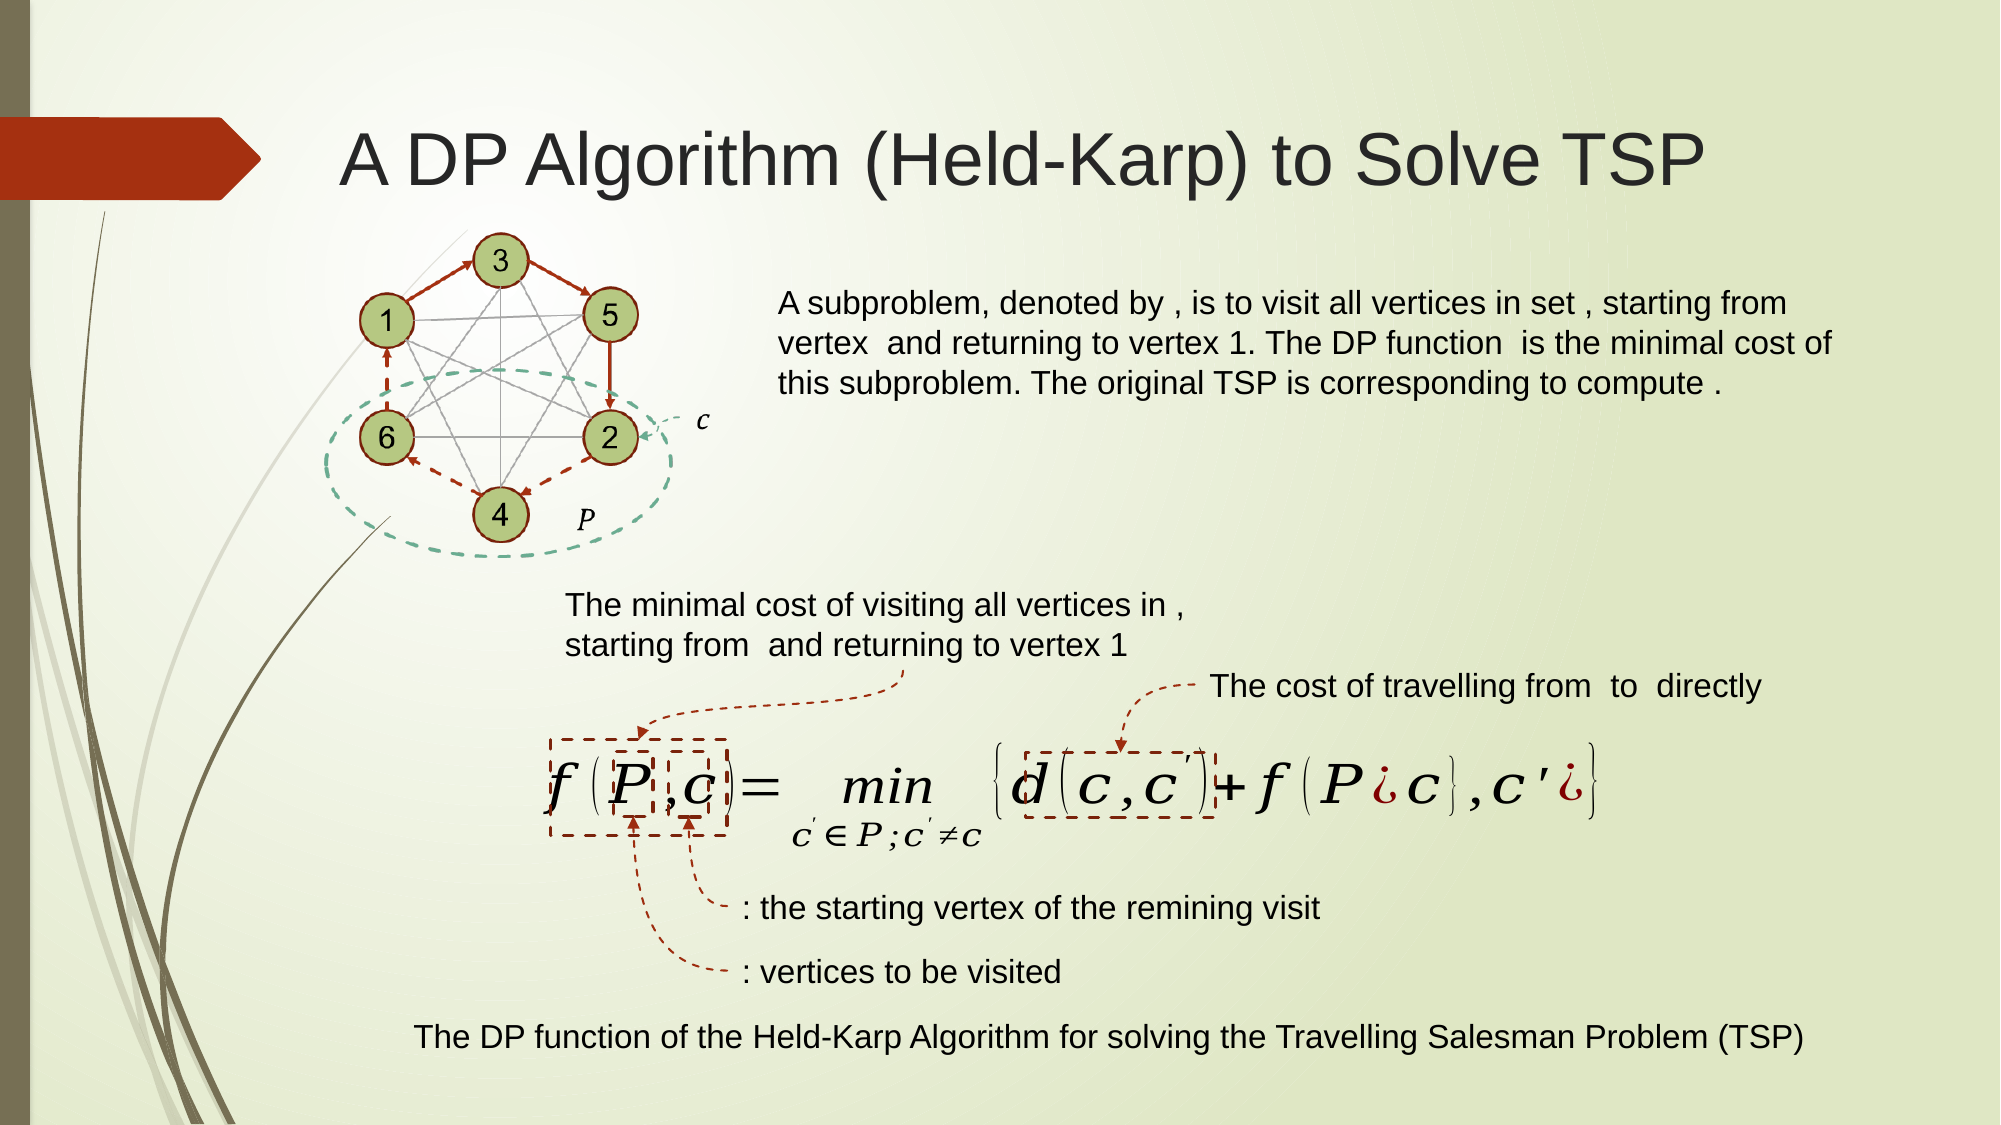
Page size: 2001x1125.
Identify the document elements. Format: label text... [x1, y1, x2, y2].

text_box [612, 750, 654, 817]
picture [324, 229, 728, 558]
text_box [736, 573, 805, 839]
title A DP Algorithm (Held-Karp) to Solve TSP [324, 102, 1888, 313]
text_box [1120, 684, 1195, 753]
text_box [1024, 751, 1216, 819]
text_box The DP function of the Held-Karp Algorithm for solving the Travelling Salesman Problem (TSP) [398, 1008, 1843, 1063]
text_box [668, 751, 710, 815]
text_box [633, 815, 728, 972]
text_box [549, 738, 728, 837]
